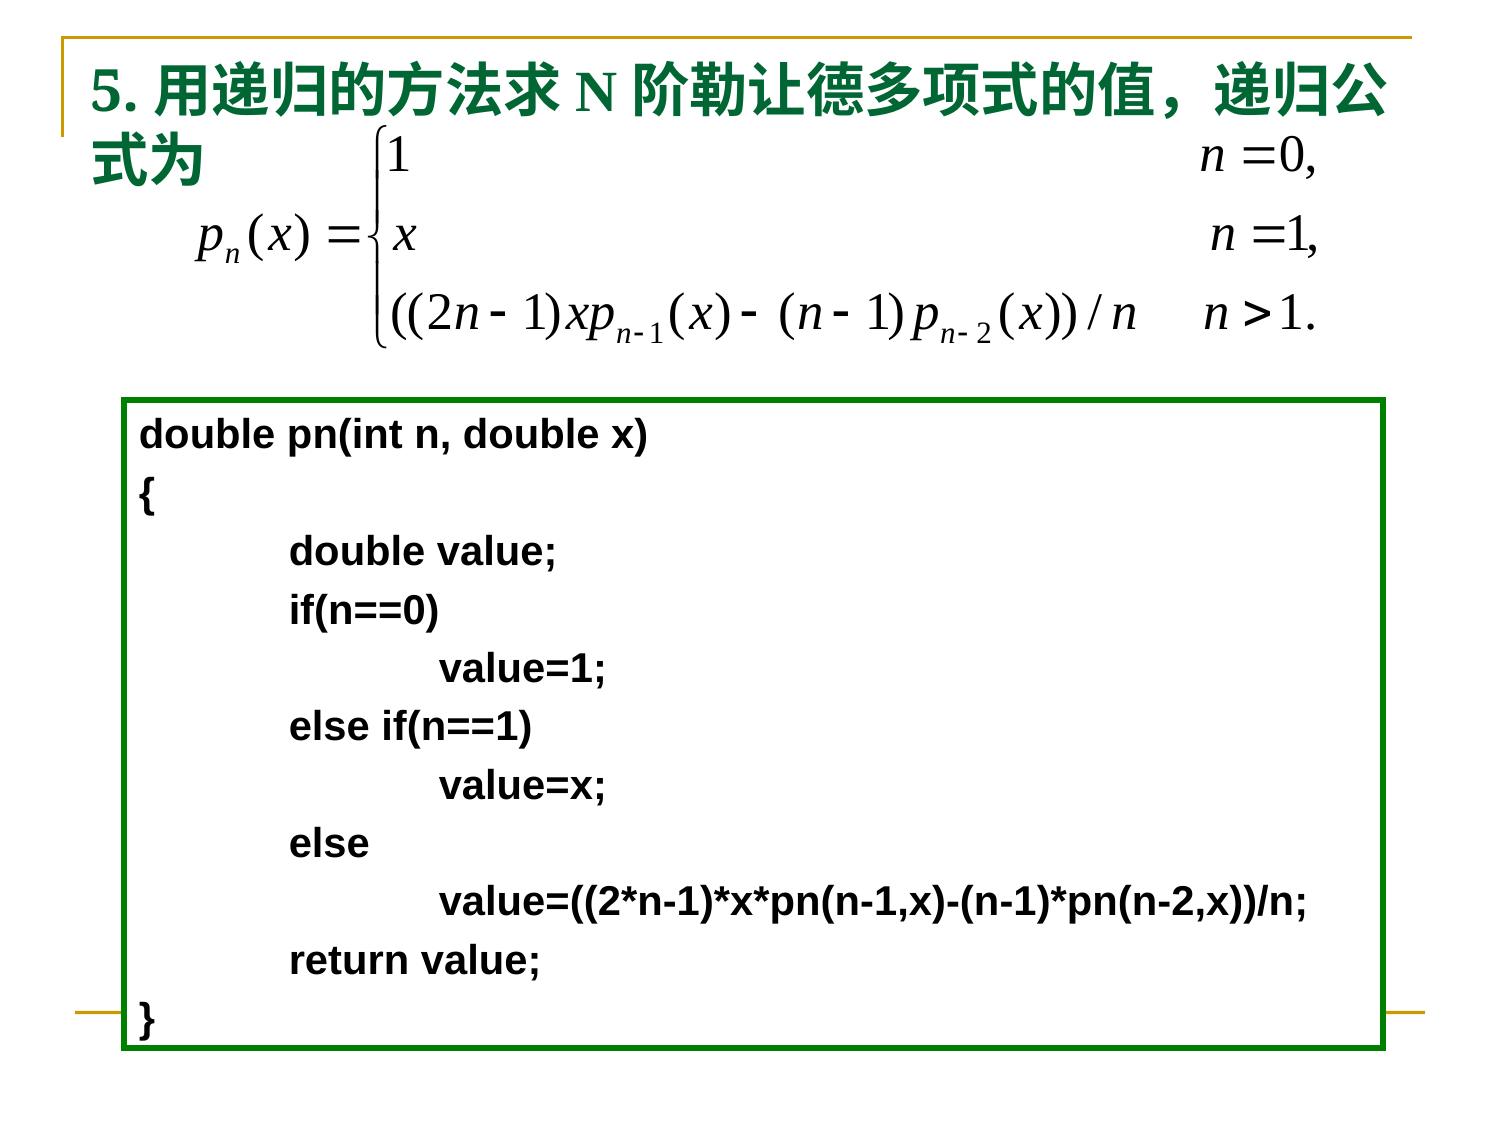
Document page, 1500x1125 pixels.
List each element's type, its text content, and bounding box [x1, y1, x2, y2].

title 5.用递归的方法求N阶勒让德多项式的值，递归公式为 [74, 45, 1426, 233]
text_box double pn(int n, double x) { double value; if(n==0) value=1; else if(n==1) value=x; else value=((2*n-1)*x*pn(n-1,x)-(n-1)*pn(n-2,x))/n; return value; } [123, 399, 1384, 1049]
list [182, 113, 1328, 362]
